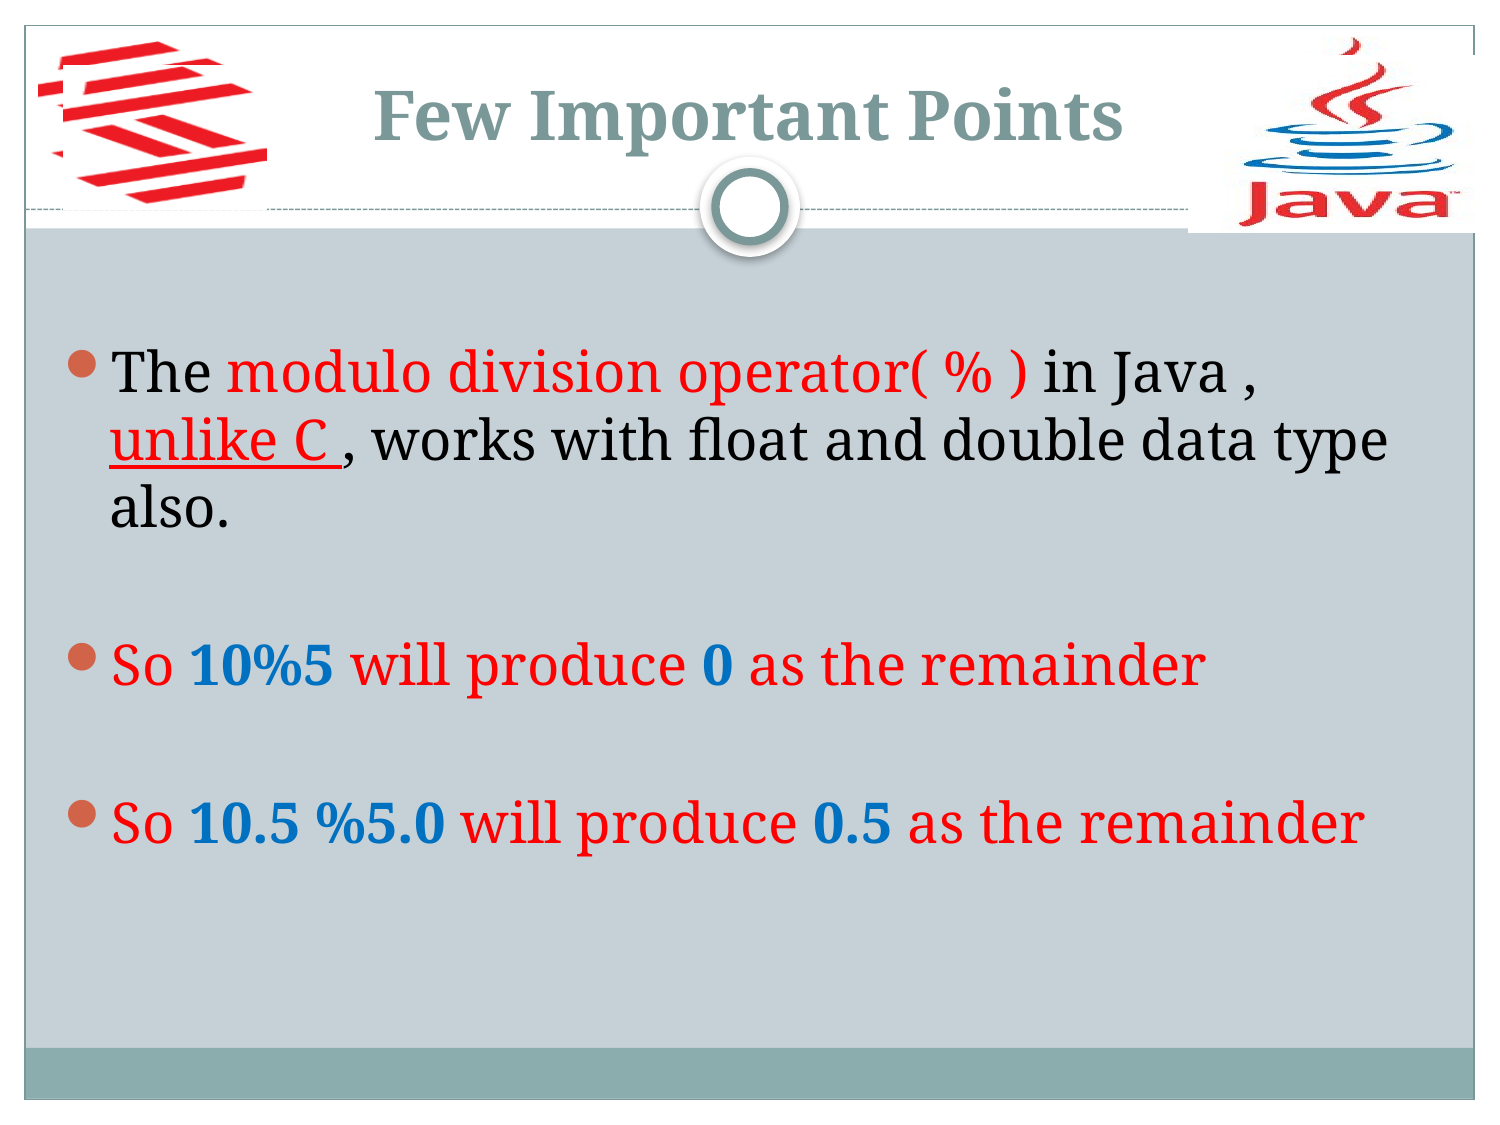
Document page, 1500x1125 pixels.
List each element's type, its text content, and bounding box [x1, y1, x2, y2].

picture [37, 40, 268, 210]
title Few Important Points [237, 37, 1157, 162]
list The modulo division operator( % ) in Java , unlike C , works with float and double data type also. So 10%5 will produce 0 as the remainder So 10.5 %5.0 will produce 0.5 as the remainder [49, 250, 1445, 1001]
picture [1163, 30, 1496, 234]
